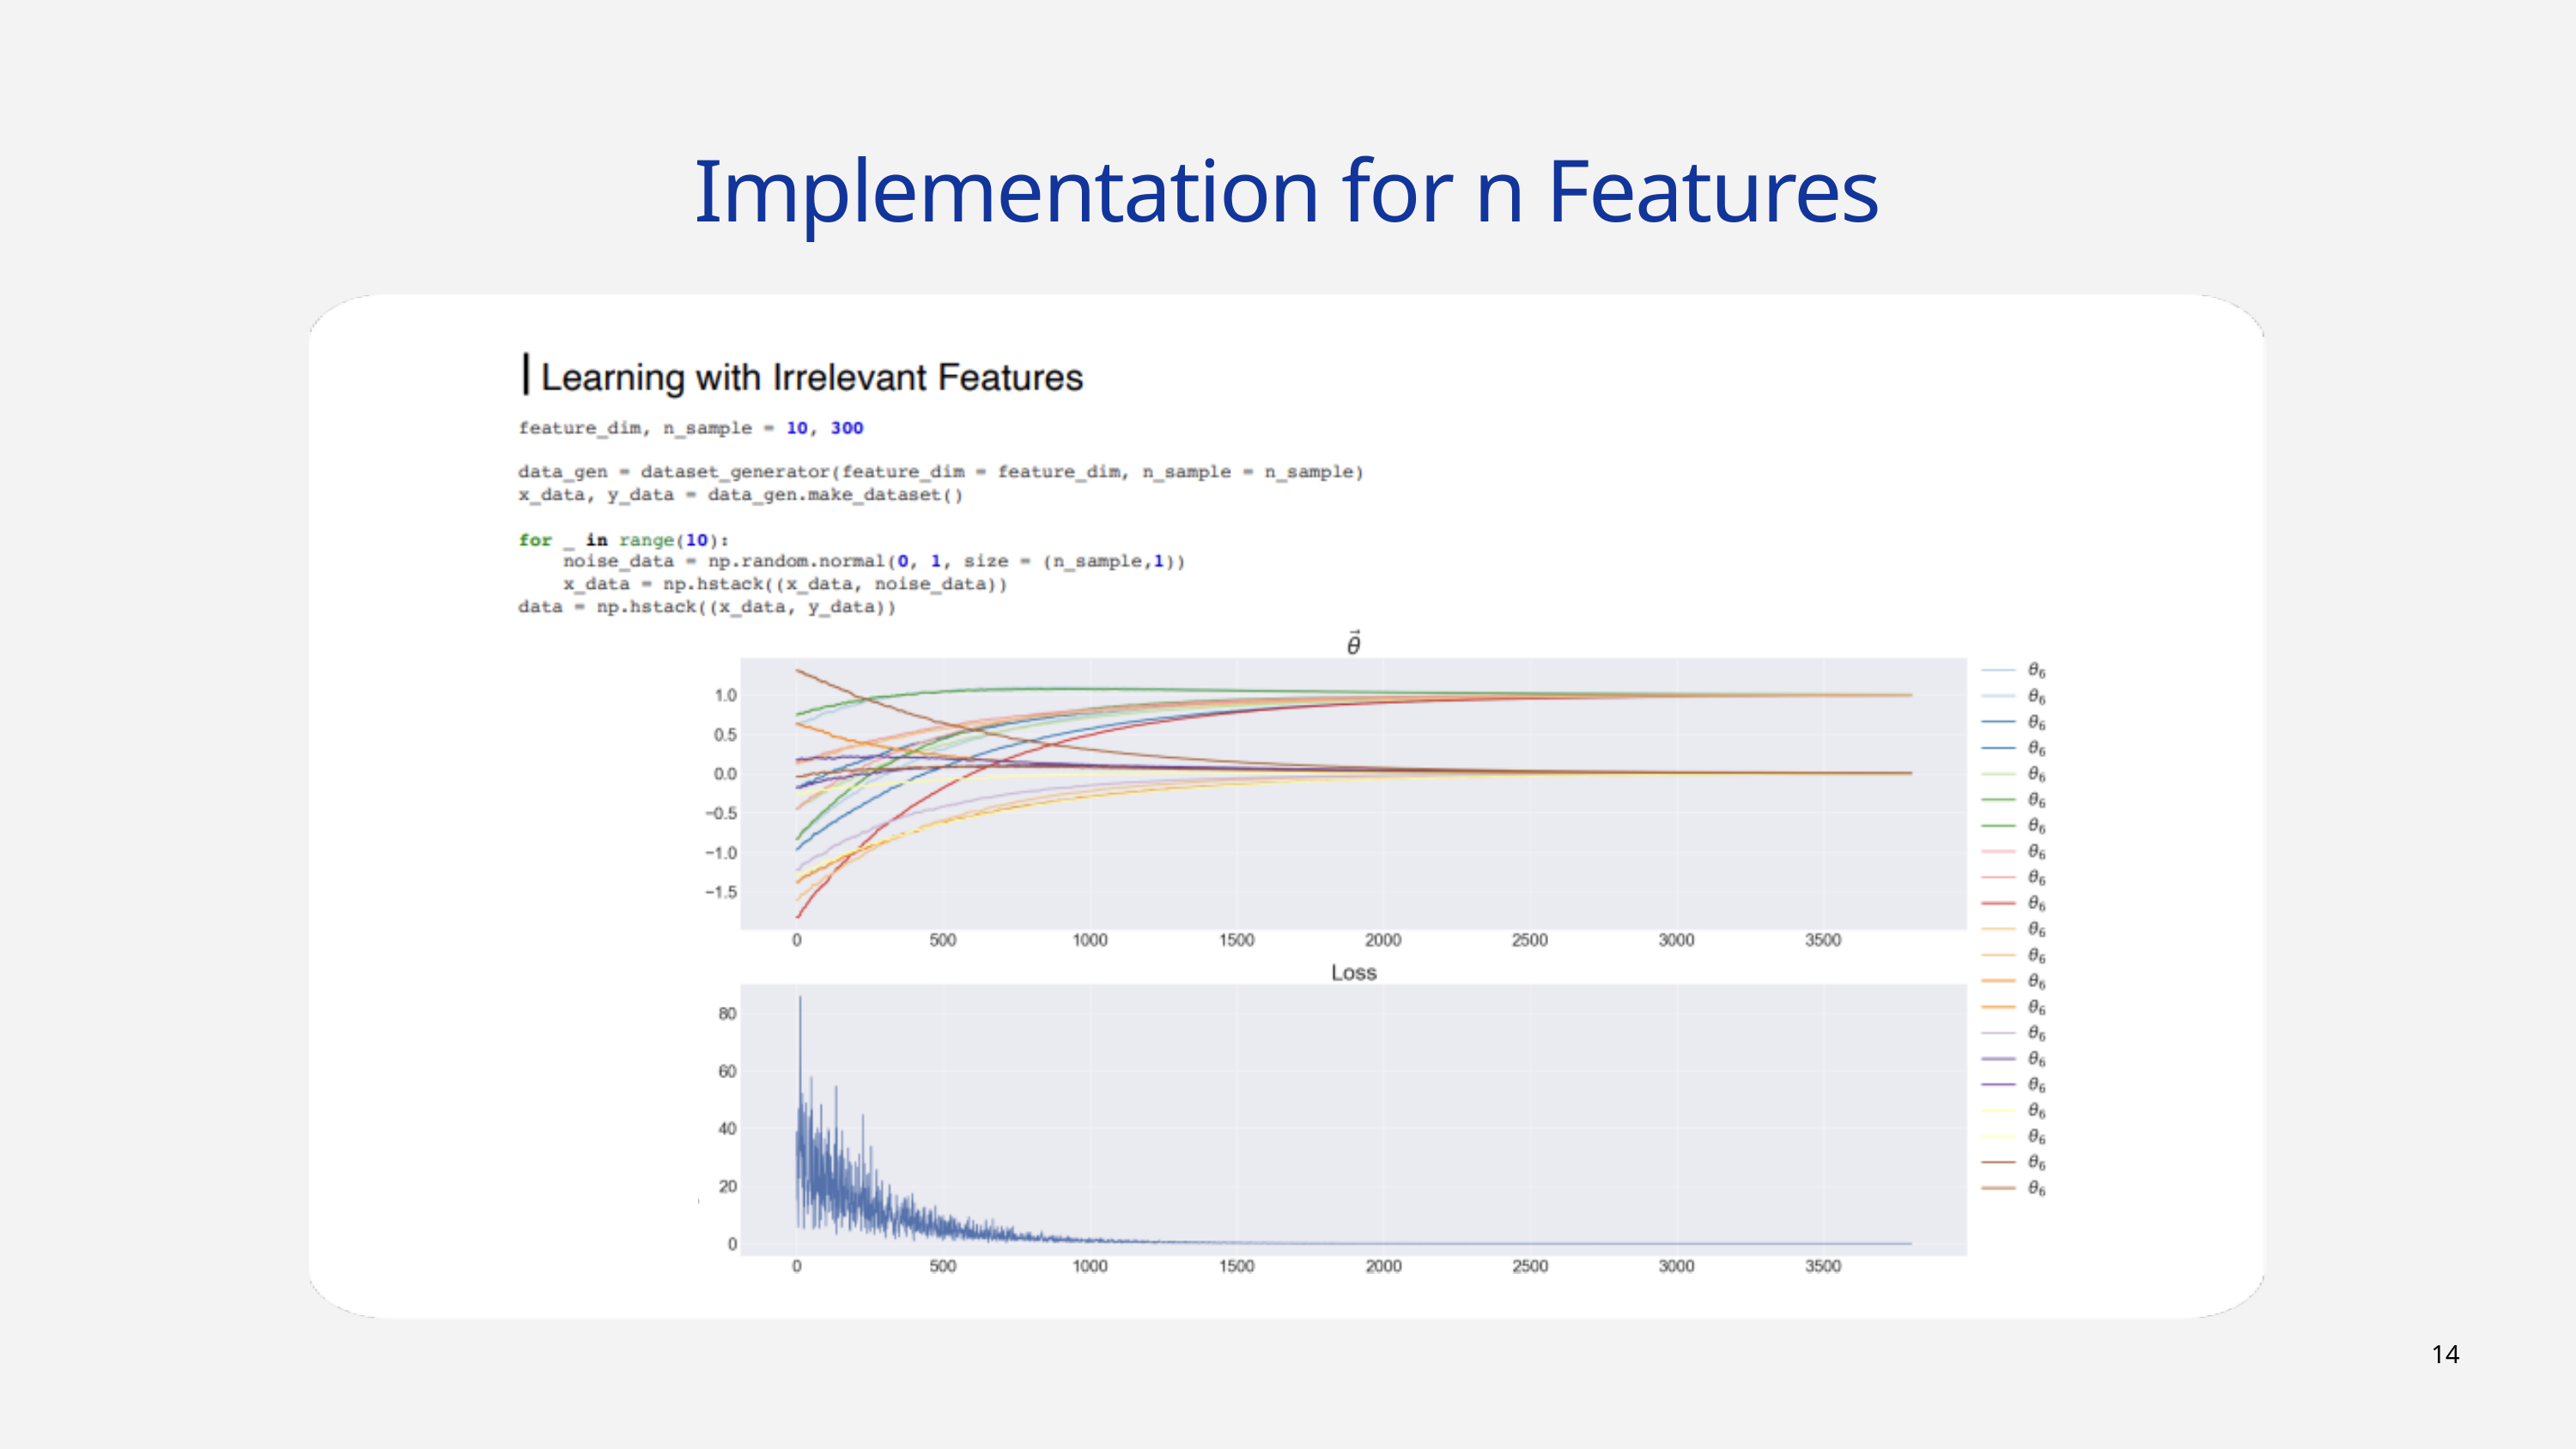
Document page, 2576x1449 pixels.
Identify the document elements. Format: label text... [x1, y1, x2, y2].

text_box Implementation for n Features [309, 130, 2267, 246]
text_box 14 [2385, 1331, 2473, 1375]
picture [461, 339, 2069, 1297]
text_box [309, 294, 2267, 1319]
